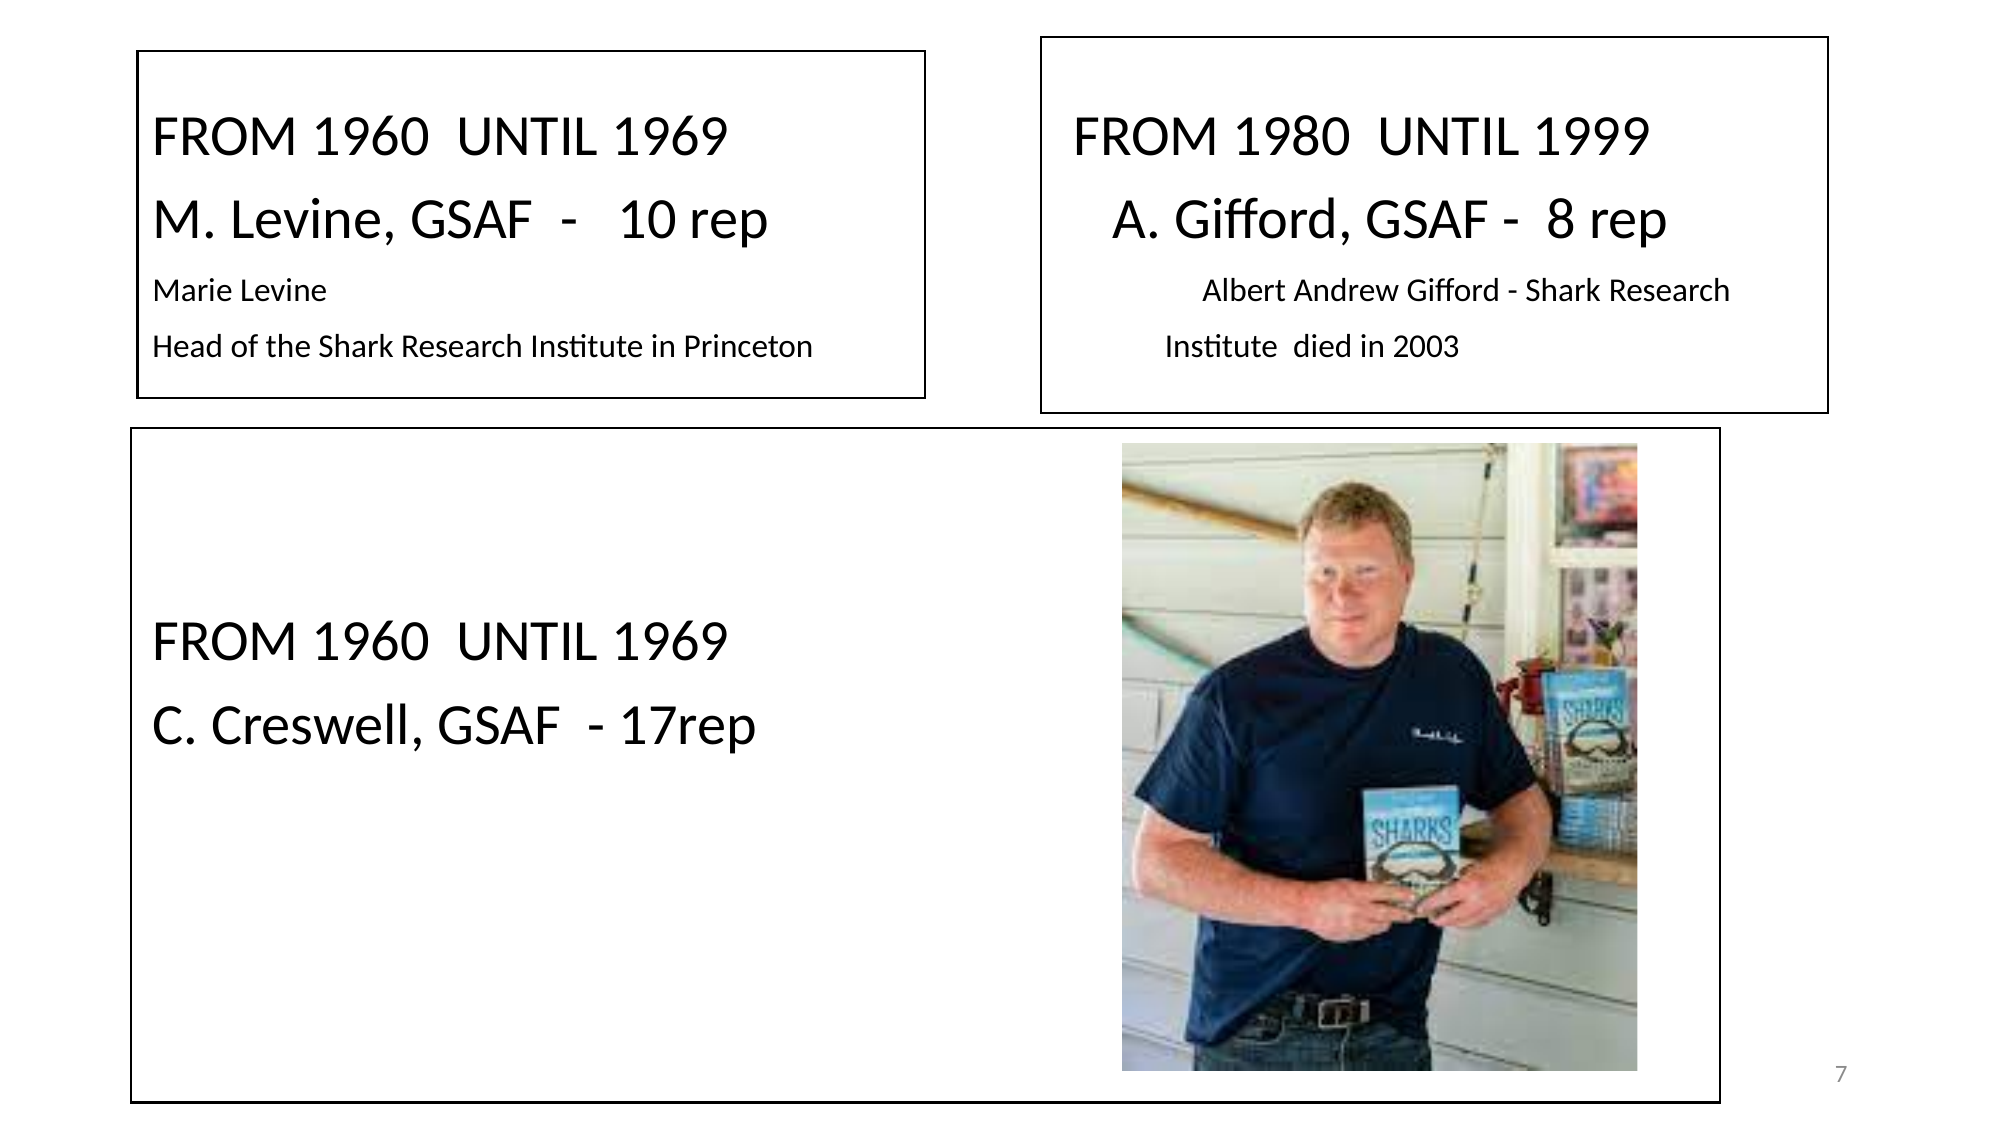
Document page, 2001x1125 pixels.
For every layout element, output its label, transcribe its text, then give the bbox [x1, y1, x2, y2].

text_box [136, 50, 926, 399]
text_box [1040, 36, 1829, 414]
picture [1122, 442, 1638, 1071]
list FROM 1960 UNTIL 1969 FROM 1980 UNTIL 1999 M. Levine, GSAF - 10 rep A. Gifford, GSAF - 8 rep Marie Levine Albert Andrew Gifford - Shark Research Head of the Shark Research Institute in Princeton Institute died in 2003 FROM 1960 UNTIL 1969 C. Creswell, GSAF - 17rep [137, 97, 1863, 1028]
slide_number 7 [1721, 1042, 1863, 1103]
text_box [130, 427, 1721, 1104]
